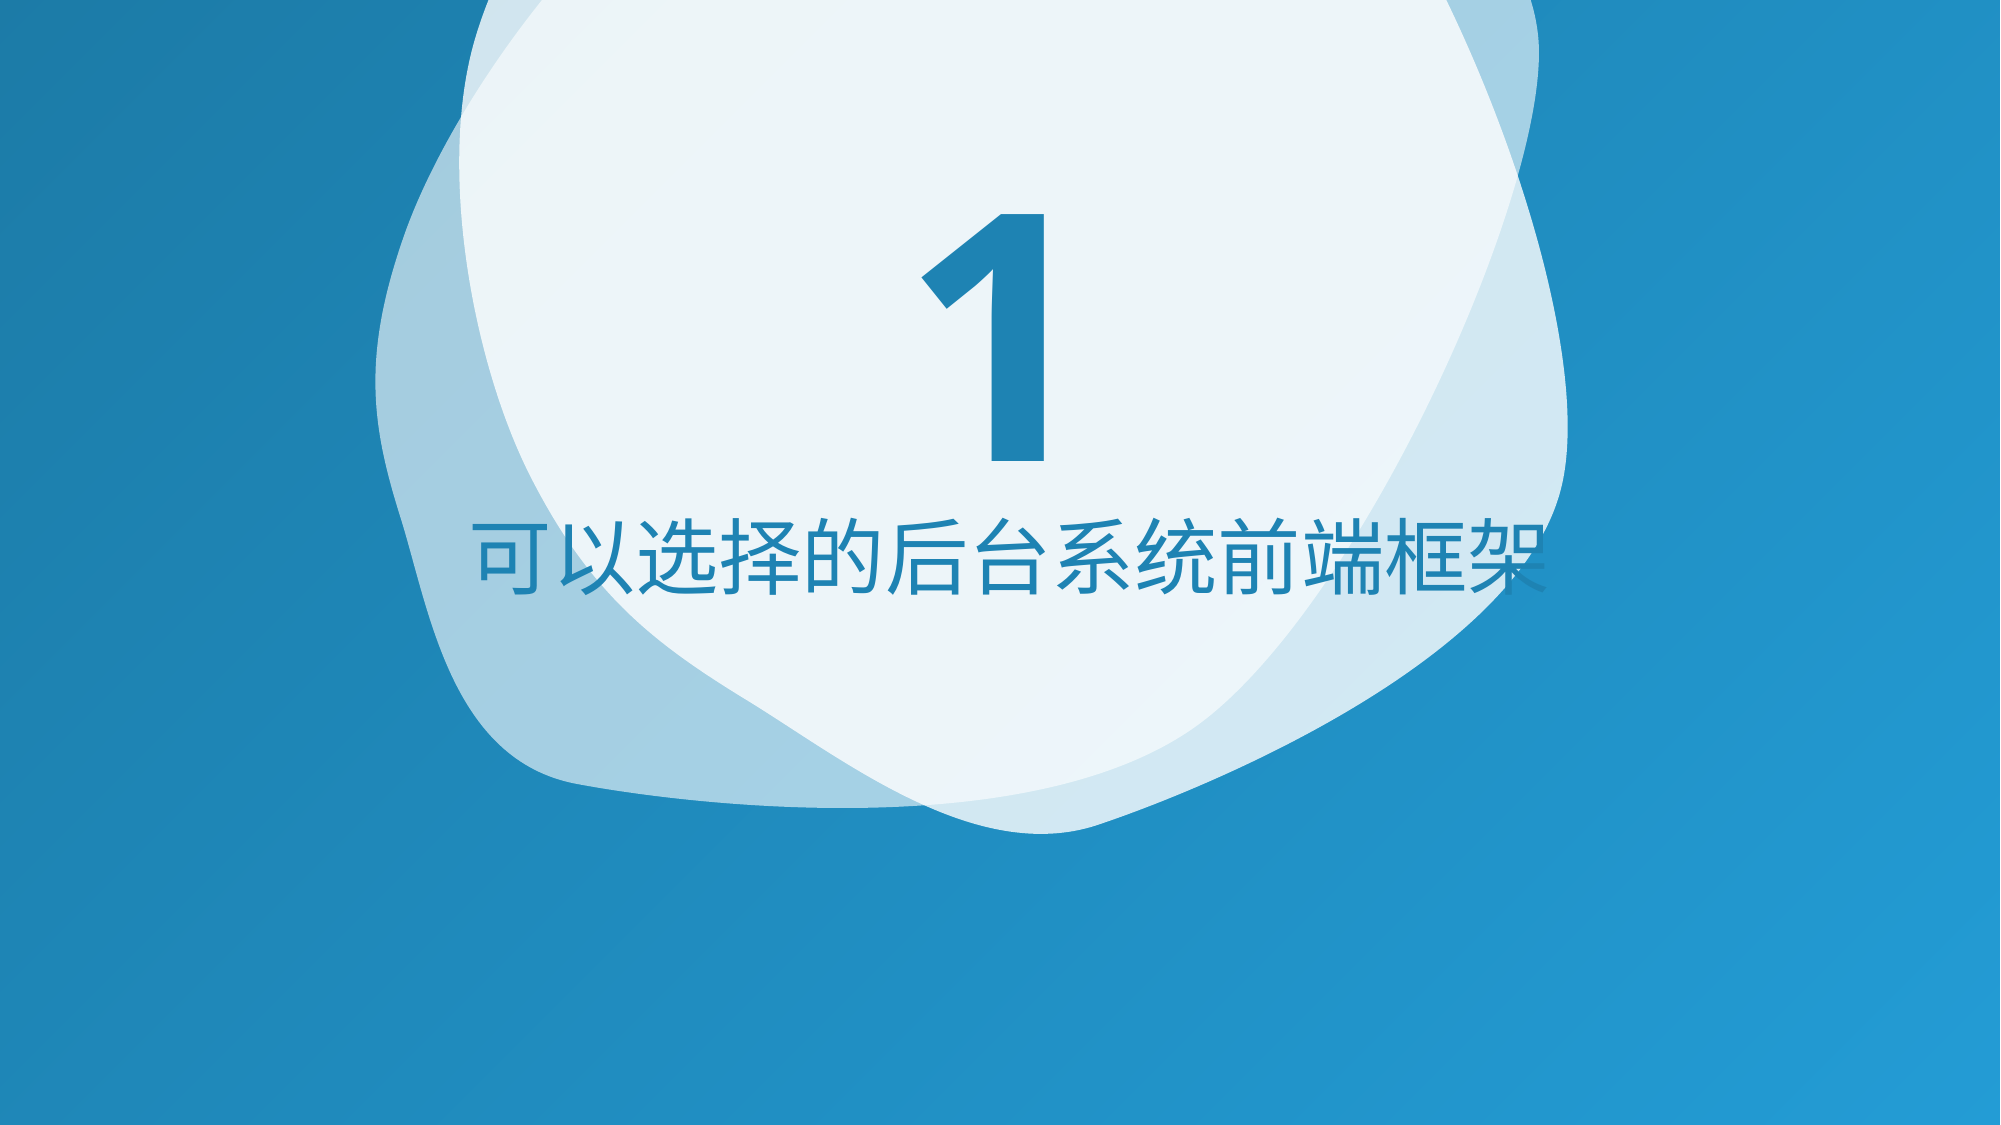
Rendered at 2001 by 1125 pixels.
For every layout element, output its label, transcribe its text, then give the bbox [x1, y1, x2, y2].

list 1 [761, 108, 1239, 497]
list 可以选择的后台系统前端框架 [451, 497, 1569, 633]
